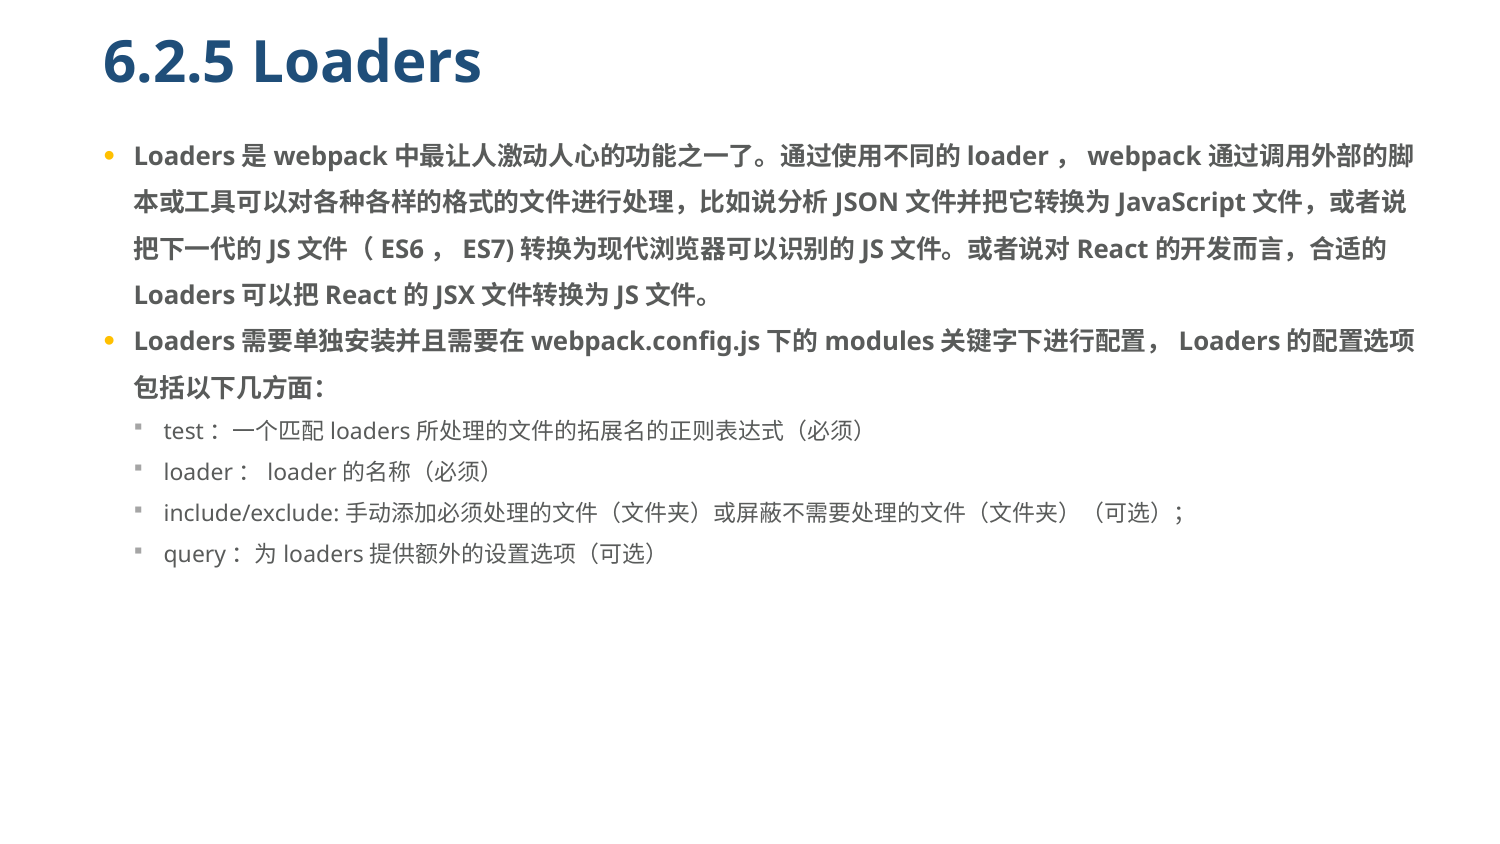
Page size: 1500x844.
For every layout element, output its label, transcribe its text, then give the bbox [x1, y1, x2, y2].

title 6.2.5 Loaders [88, 32, 1278, 116]
list Loaders是webpack中最让人激动人心的功能之一了。通过使用不同的loader，webpack通过调用外部的脚本或工具可以对各种各样的格式的文件进行处理，比如说分析JSON文件并把它转换为JavaScript文件，或者说把下一代的JS文件（ES6，ES7)转换为现代浏览器可以识别的JS文件。或者说对React的开发而言，合适的Loaders可以把React的JSX文件转换为JS文件。 Loaders需要单独安装并且需要在webpack.config.js下的modules关键字下进行配置，Loaders的配置选项包括以下几方面： test：一个匹配loaders所处理的文件的拓展名的正则表达式（必须） loader：loader的名称（必须） include/exclude:手动添加必须处理的文件（文件夹）或屏蔽不需要处理的文件（文件夹）（可选）； query：为loaders提供额外的设置选项（可选） [88, 116, 1439, 827]
